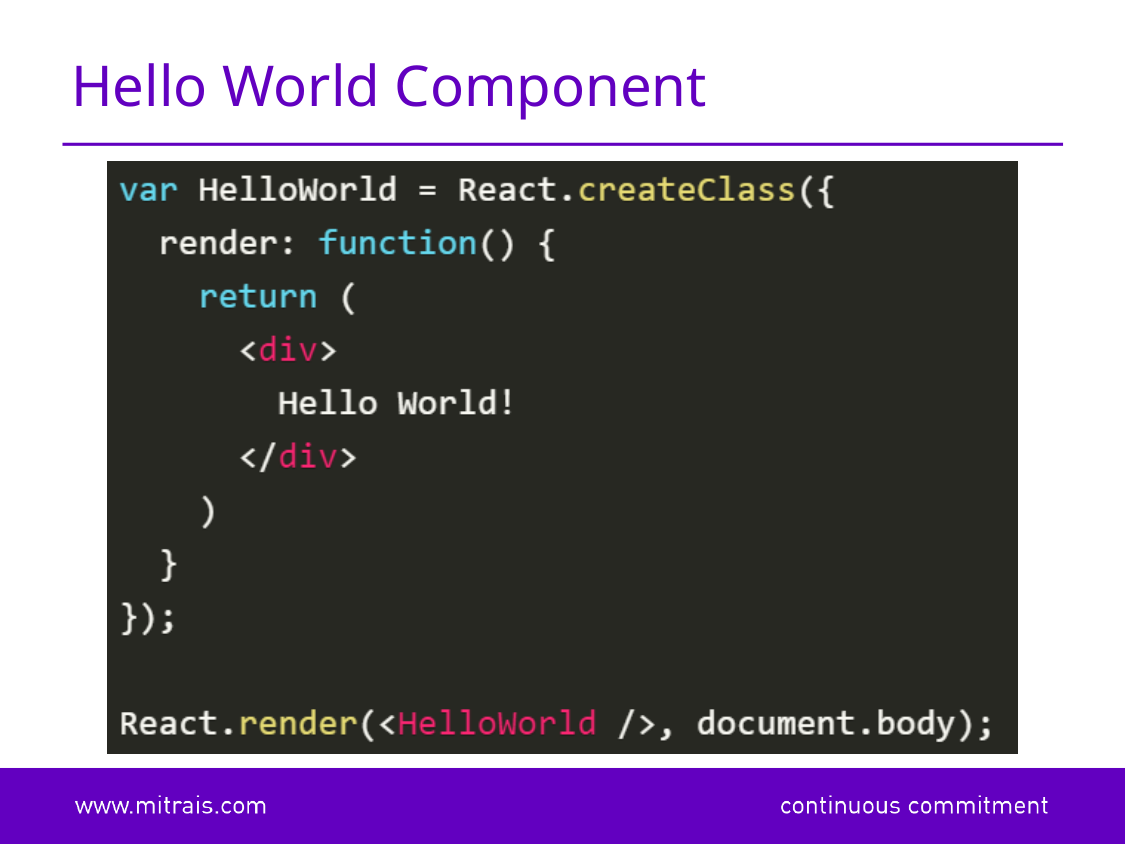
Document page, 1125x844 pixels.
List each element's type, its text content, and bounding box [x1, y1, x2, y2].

title Hello World Component [56, 33, 1069, 135]
picture [0, 0, 1125, 844]
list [107, 161, 1018, 754]
